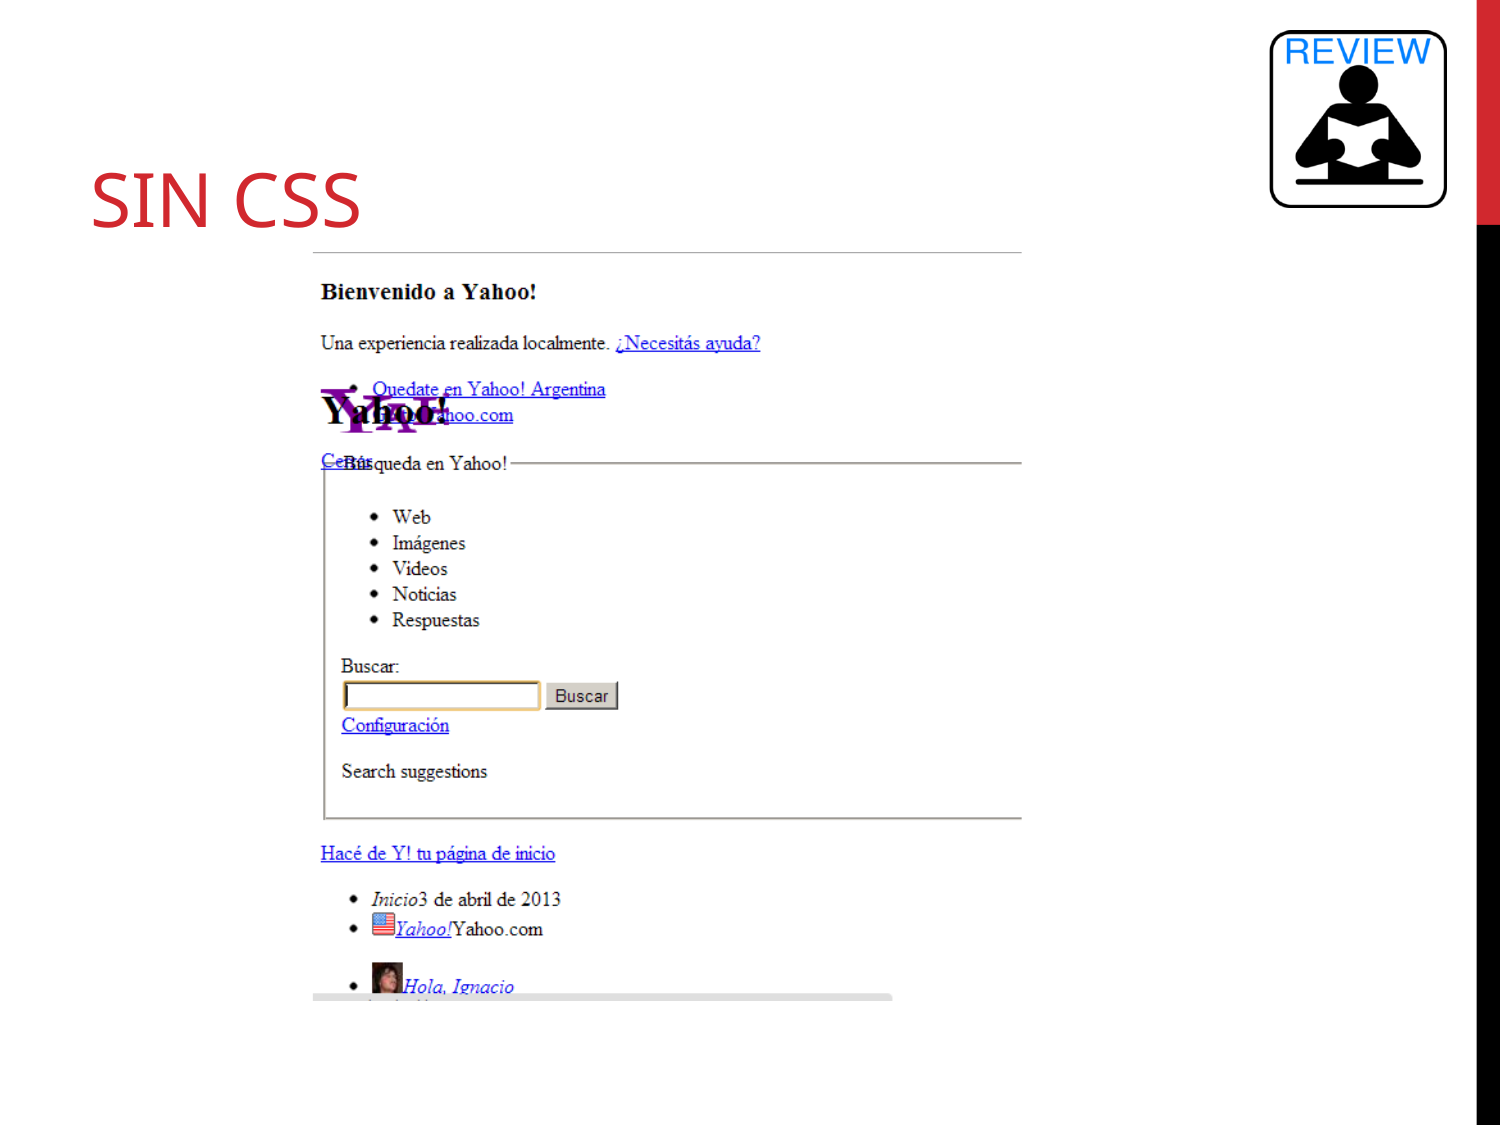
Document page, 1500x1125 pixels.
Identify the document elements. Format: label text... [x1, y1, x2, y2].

text_box [312, 252, 1022, 1001]
title Sin css [75, 25, 1025, 250]
text_box [1269, 30, 1447, 208]
